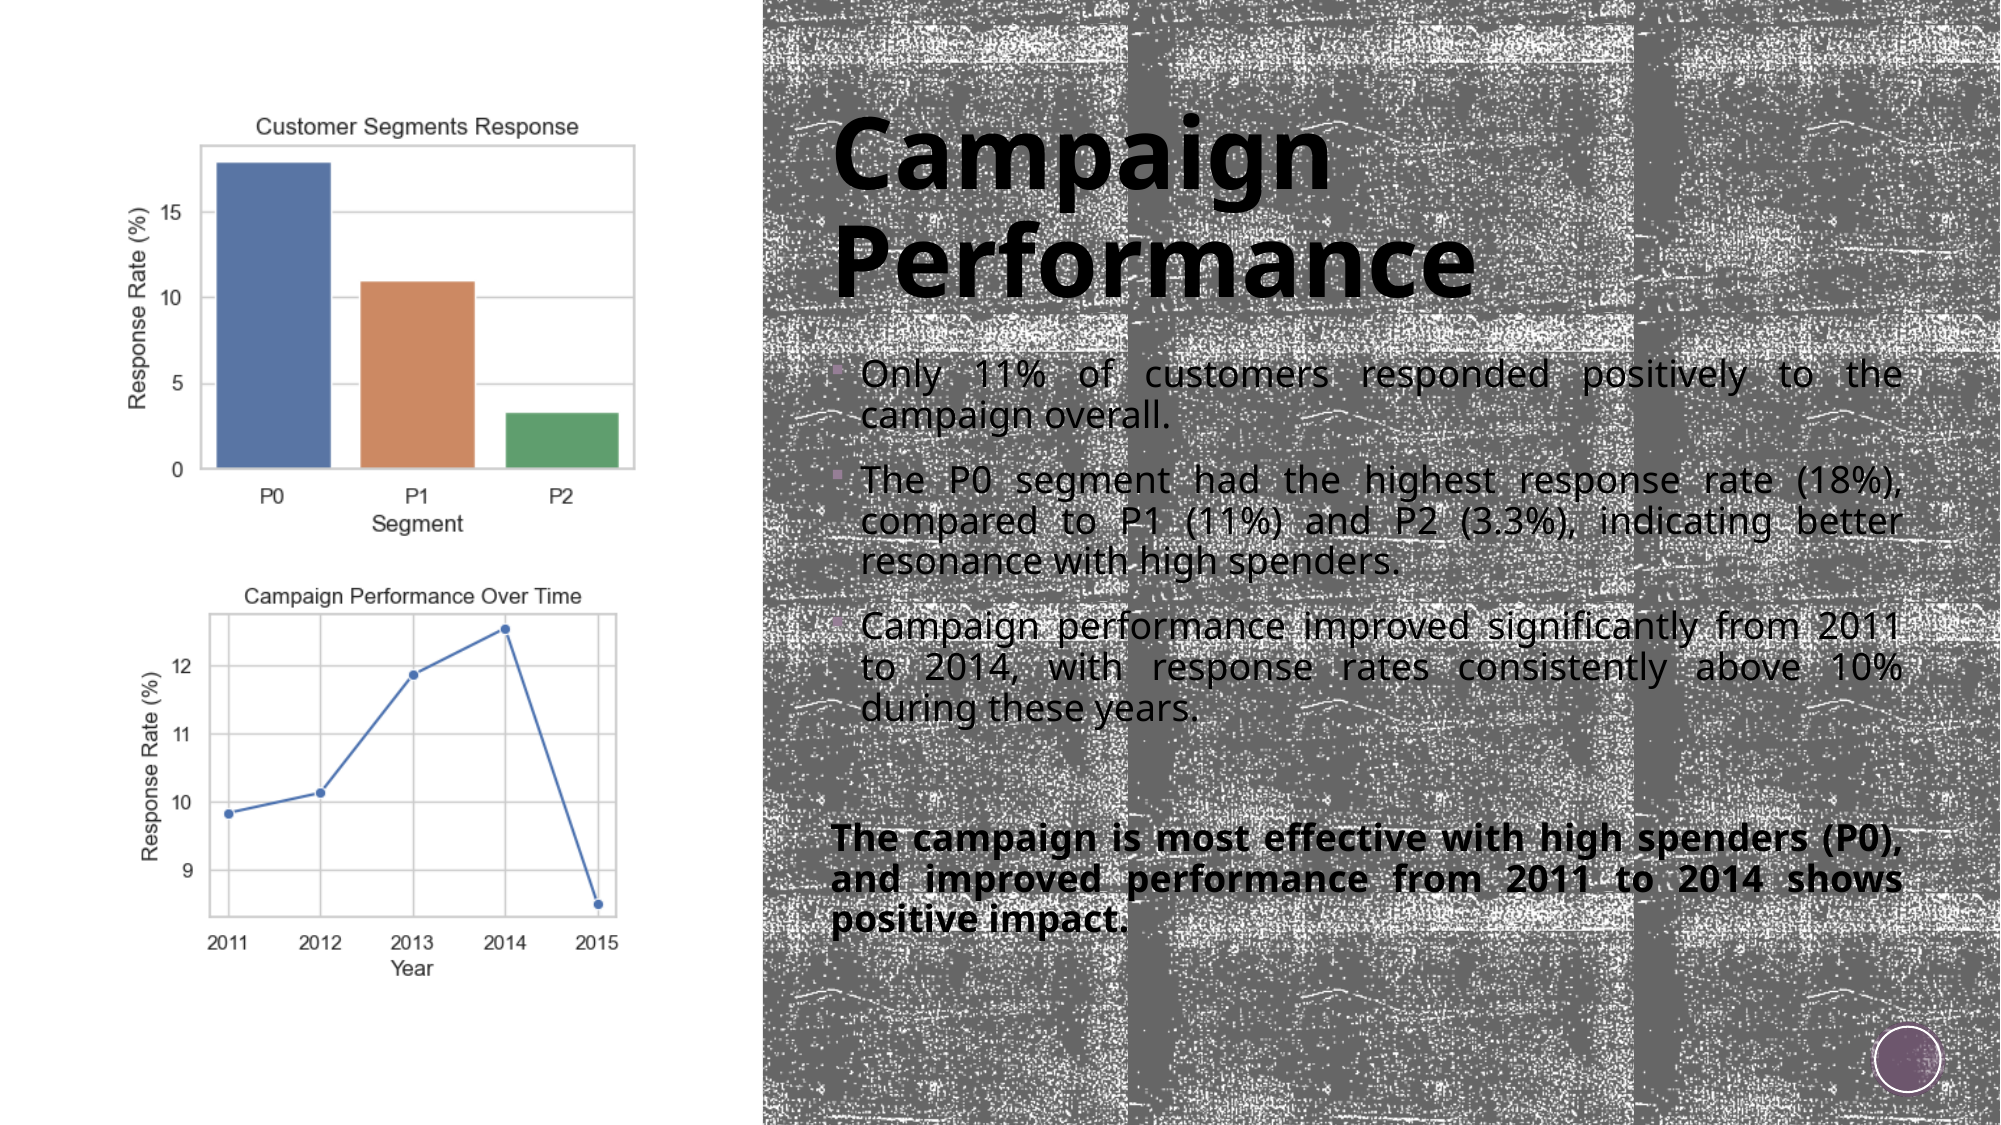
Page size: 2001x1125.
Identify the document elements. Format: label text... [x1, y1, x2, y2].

picture [130, 575, 632, 993]
title Campaign Performance [815, 79, 1920, 344]
list Only 11% of customers responded positively to the campaign overall. The P0 segment had the highest response rate (18%), compared to P1 (11%) and P2 (3.3%), indicating better resonance with high spenders. Campaign performance improved significantly from 2011 to 2014, with response rates consistently above 10% during these years. The campaign is most effective with high spenders (P0), and improved performance from 2011 to 2014 shows positive impact. [815, 348, 1920, 1013]
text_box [1872, 1024, 1943, 1096]
picture [116, 104, 647, 550]
text_box [762, 0, 2000, 1125]
